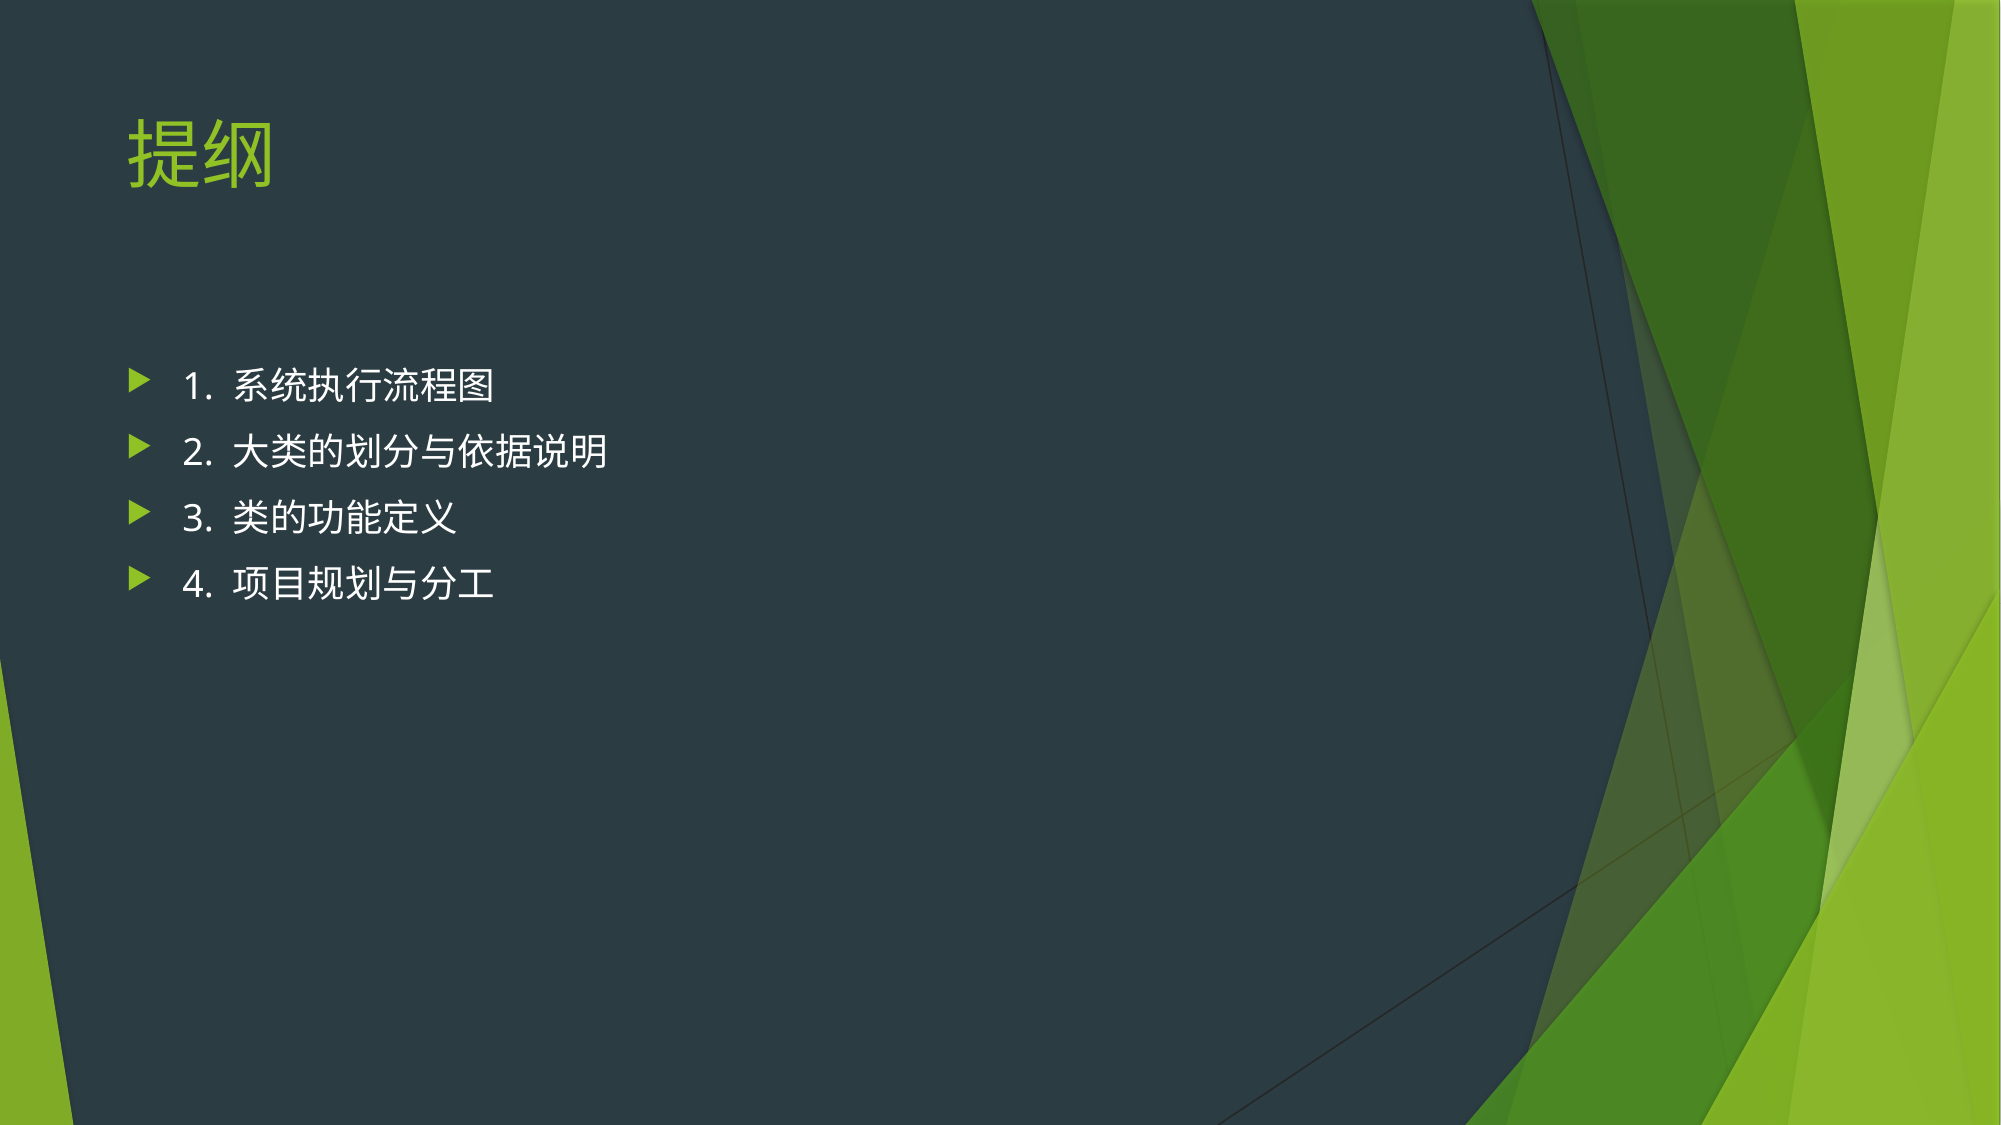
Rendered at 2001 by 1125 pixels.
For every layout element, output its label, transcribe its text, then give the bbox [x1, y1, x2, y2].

list 1. 系统执行流程图 2. 大类的划分与依据说明 3. 类的功能定义 4. 项目规划与分工 [111, 354, 1522, 992]
title 提纲 [111, 99, 1522, 317]
